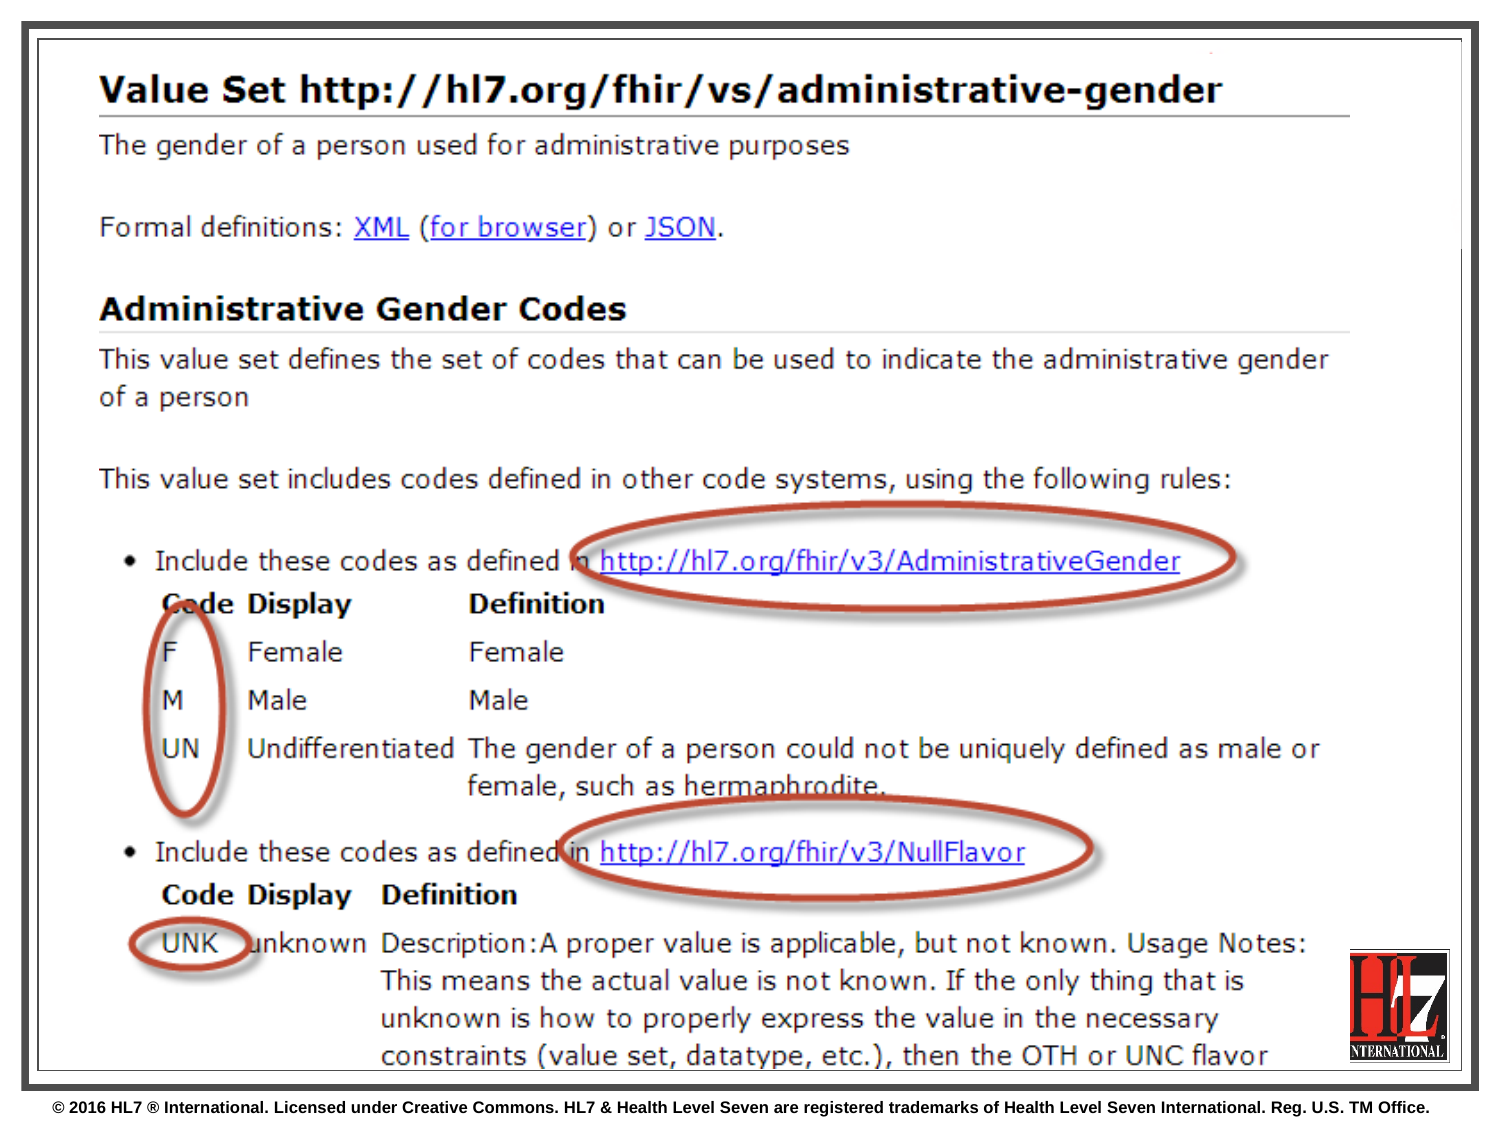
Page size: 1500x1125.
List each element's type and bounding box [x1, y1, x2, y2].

picture [1128, 42, 1462, 249]
text_box [53, 54, 1450, 275]
picture [99, 62, 1450, 1069]
